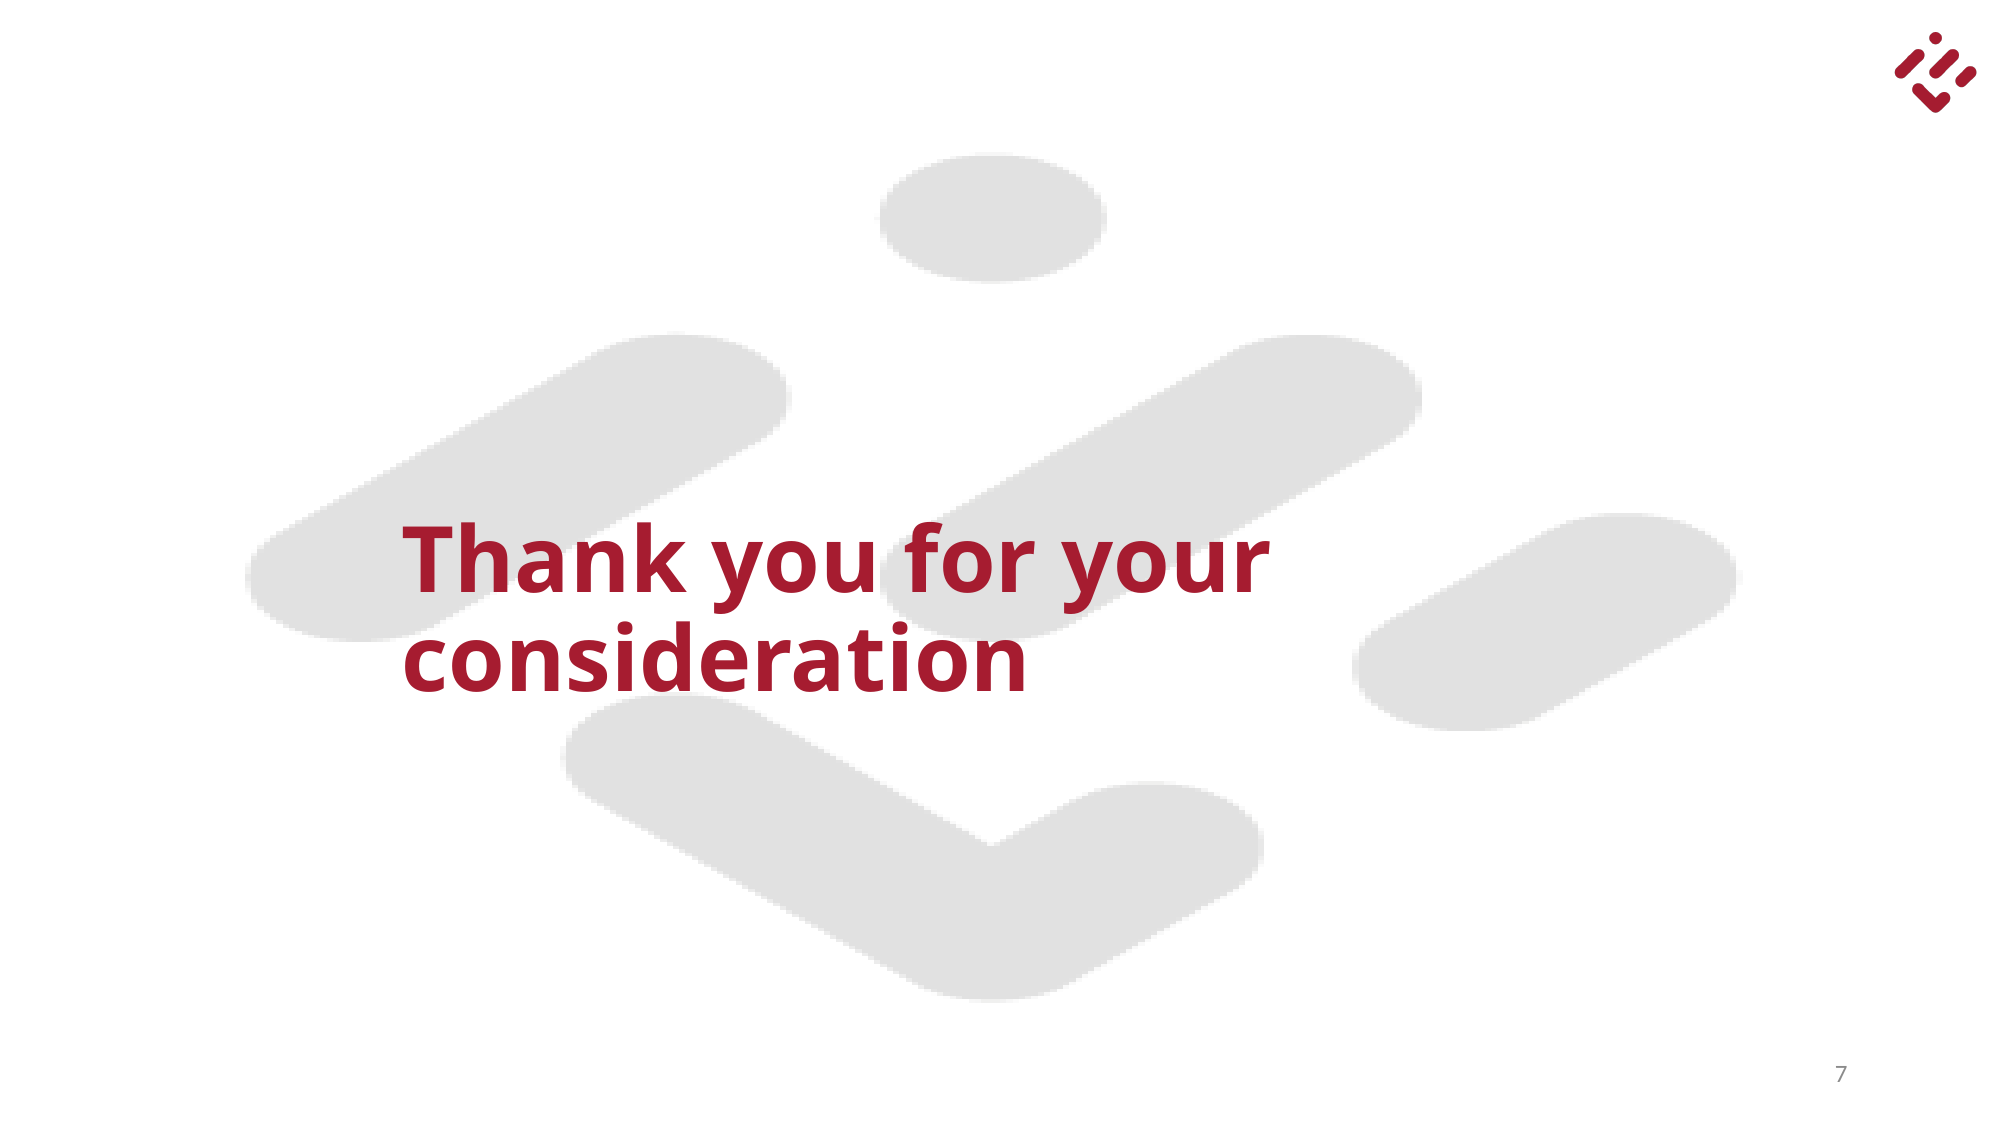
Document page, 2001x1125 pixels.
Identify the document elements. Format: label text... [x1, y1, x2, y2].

picture [1889, 28, 1982, 115]
text_box Thank you for your consideration [386, 506, 1676, 724]
slide_number 7 [1412, 1042, 1863, 1103]
